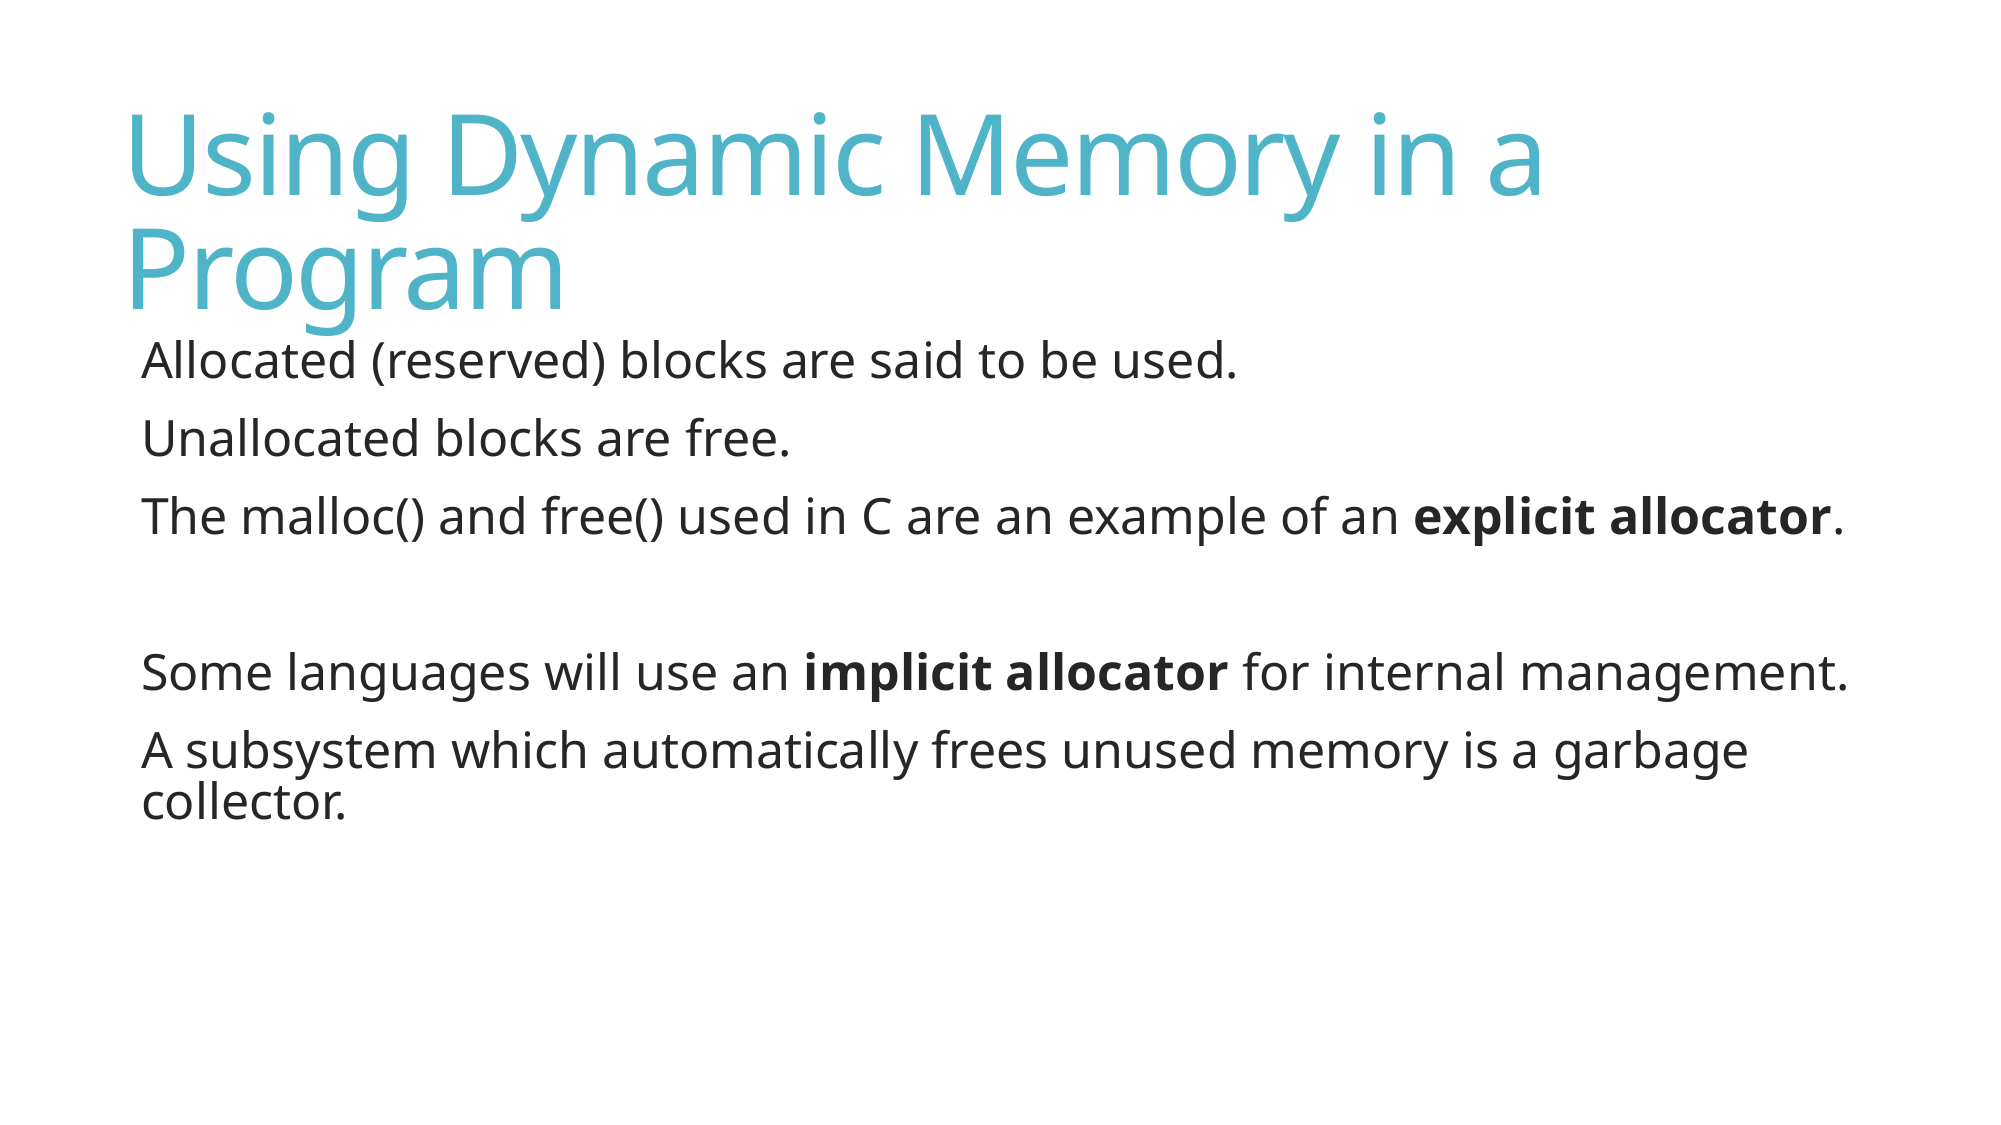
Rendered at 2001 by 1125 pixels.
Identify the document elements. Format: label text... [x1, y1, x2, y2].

title Using Dynamic Memory in a Program [107, 81, 1875, 354]
list Allocated (reserved) blocks are said to be used. Unallocated blocks are free. The malloc() and free() used in C are an example of an explicit allocator. Some languages will use an implicit allocator for internal management. A subsystem which automatically frees unused memory is a garbage collector. [111, 329, 1876, 948]
